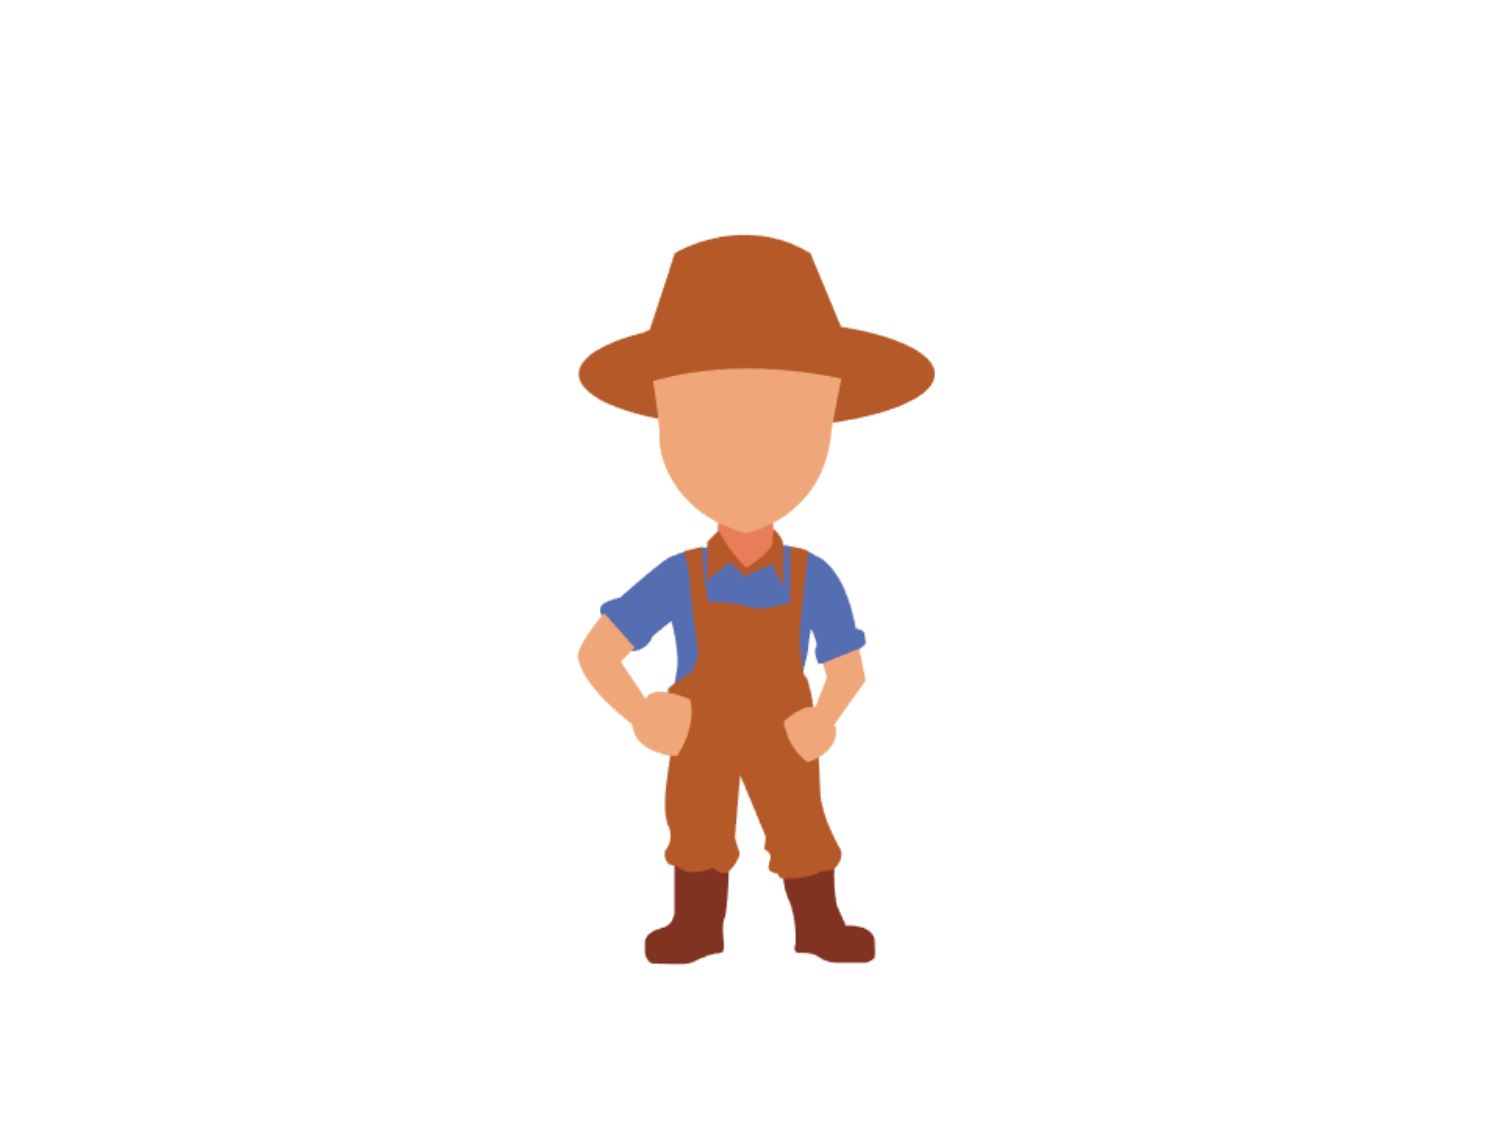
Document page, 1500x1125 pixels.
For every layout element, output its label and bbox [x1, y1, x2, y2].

picture [487, 187, 1021, 1040]
